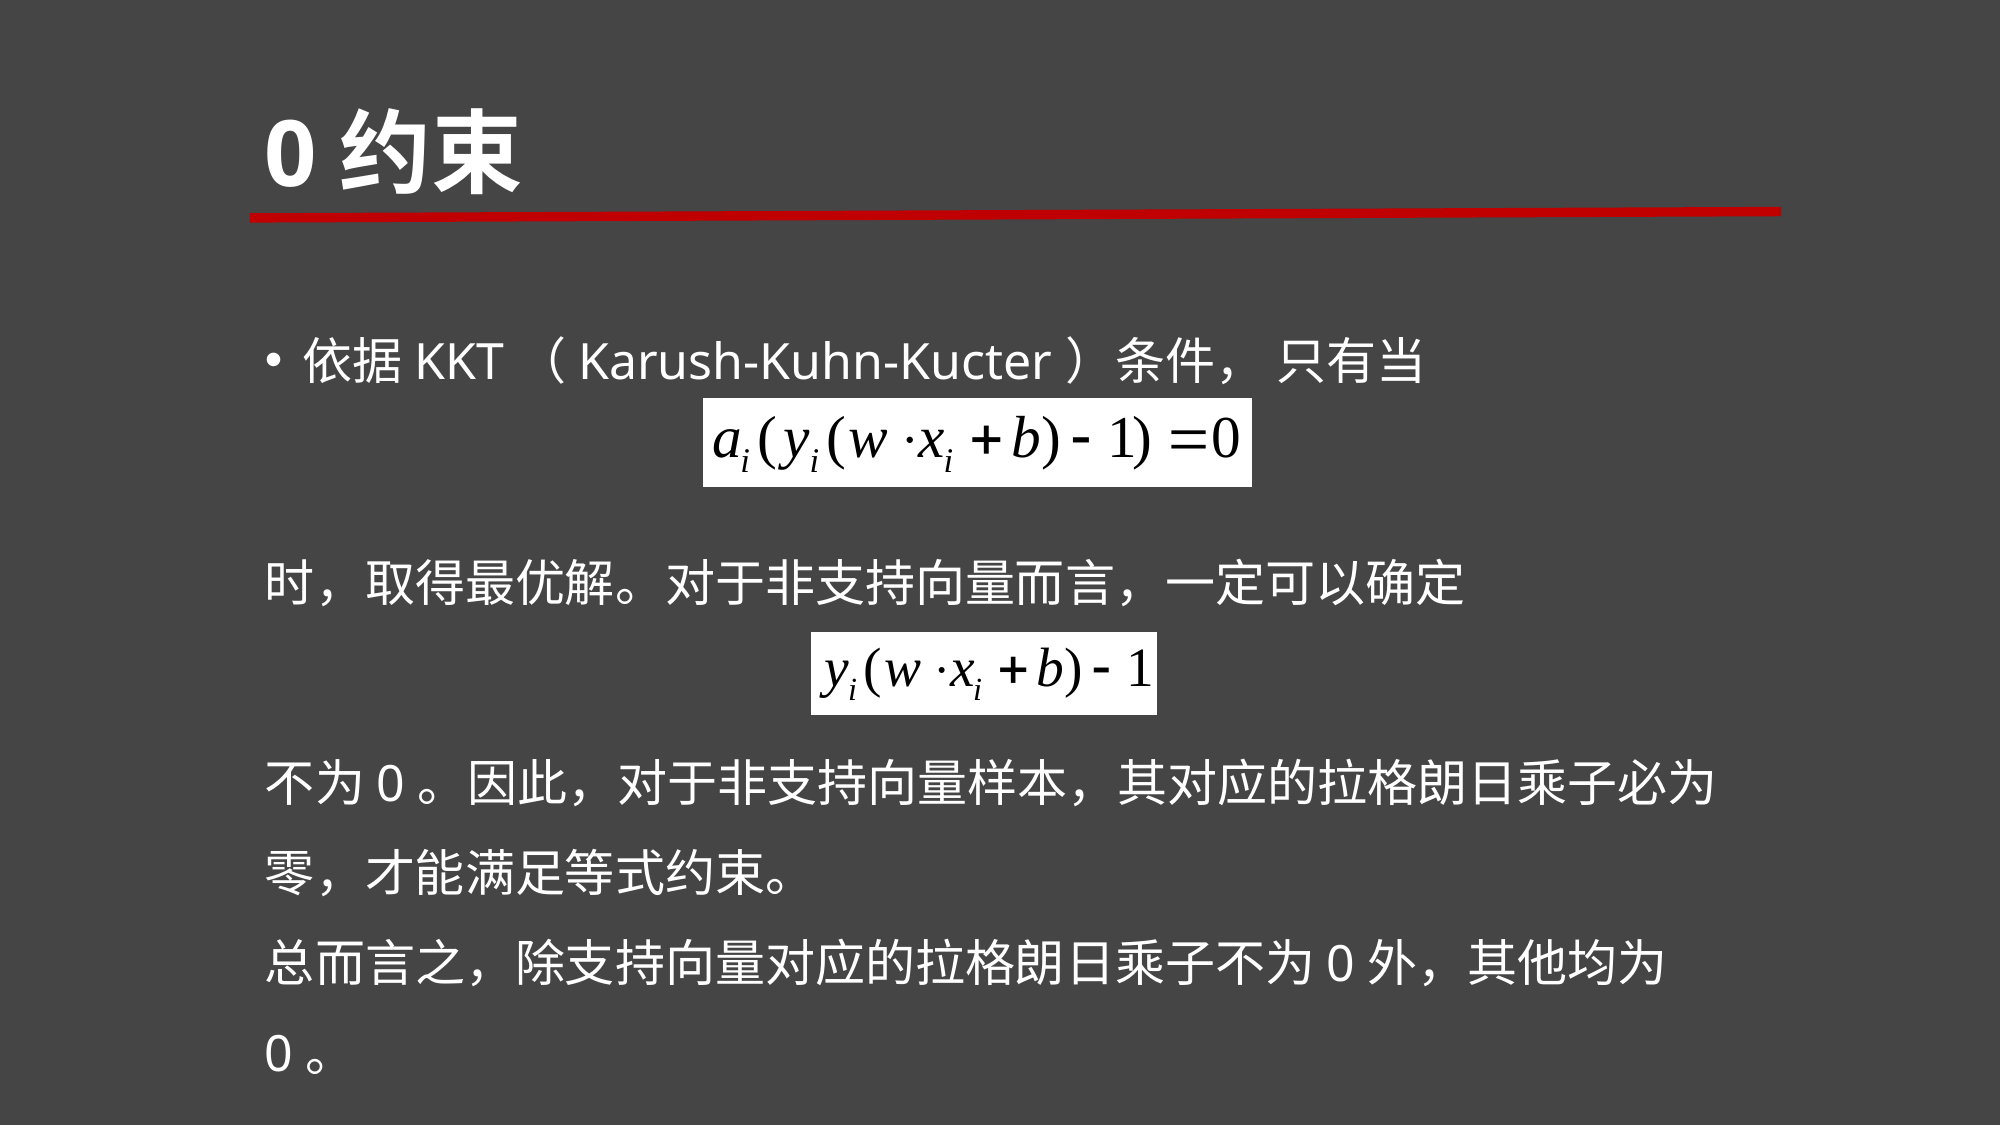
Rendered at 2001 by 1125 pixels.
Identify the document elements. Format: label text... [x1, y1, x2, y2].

list 依据KKT（Karush-Kuhn-Kucter）条件， 只有当 时，取得最优解。对于非支持向量而言，一定可以确定 不为0。因此，对于非支持向量样本，其对应的拉格朗日乘子必为零，才能满足等式约束。 总而言之，除支持向量对应的拉格朗日乘子不为0外，其他均为0。 [249, 291, 1782, 1006]
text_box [703, 397, 1252, 488]
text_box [810, 631, 1157, 715]
title 0约束 [249, 47, 1782, 265]
